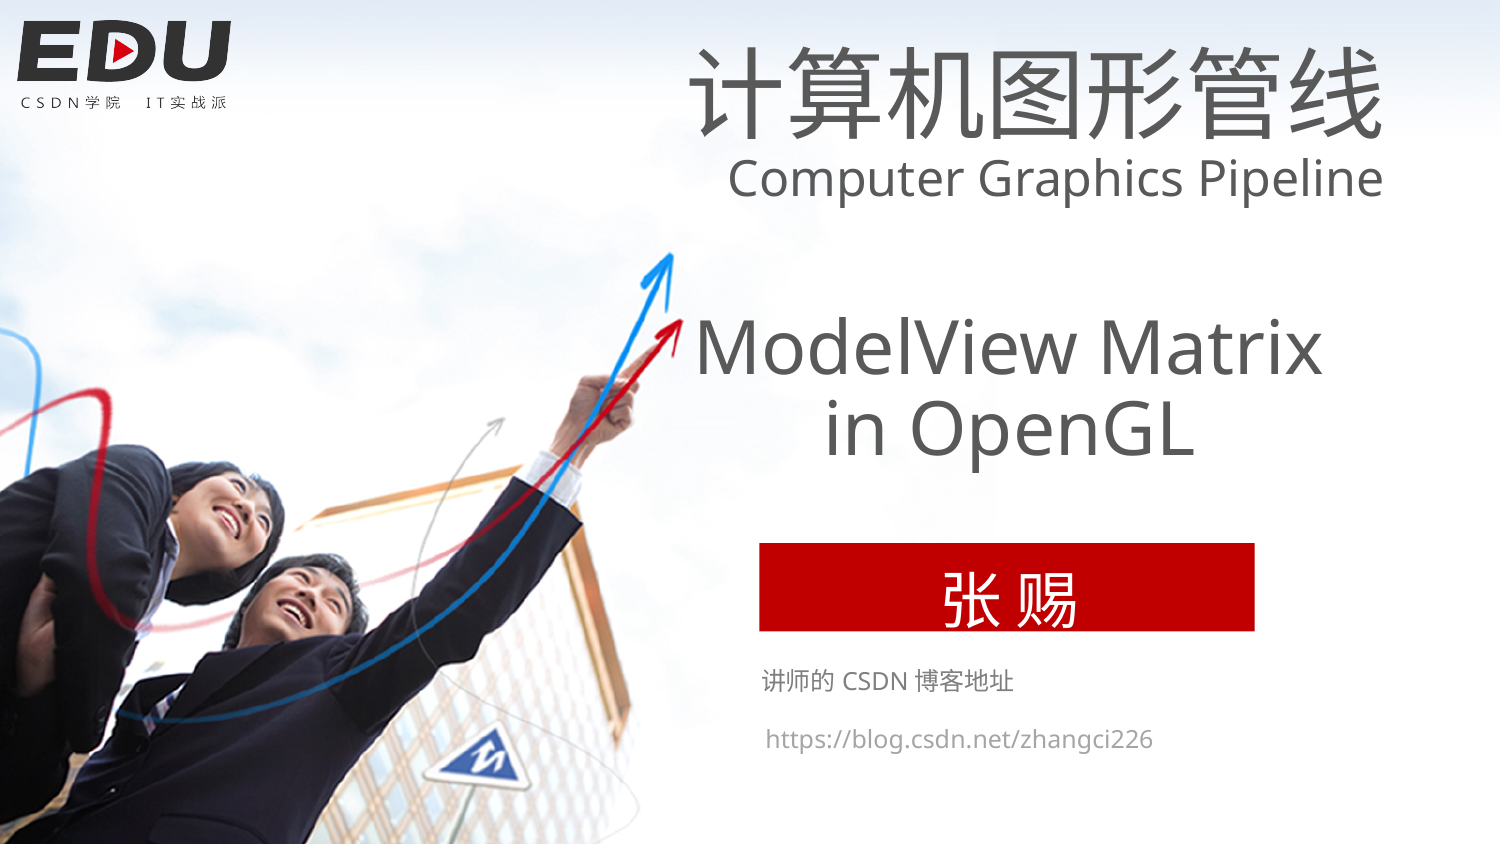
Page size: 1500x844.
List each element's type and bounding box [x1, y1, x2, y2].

picture [0, 0, 1500, 844]
text_box [746, 516, 1436, 762]
